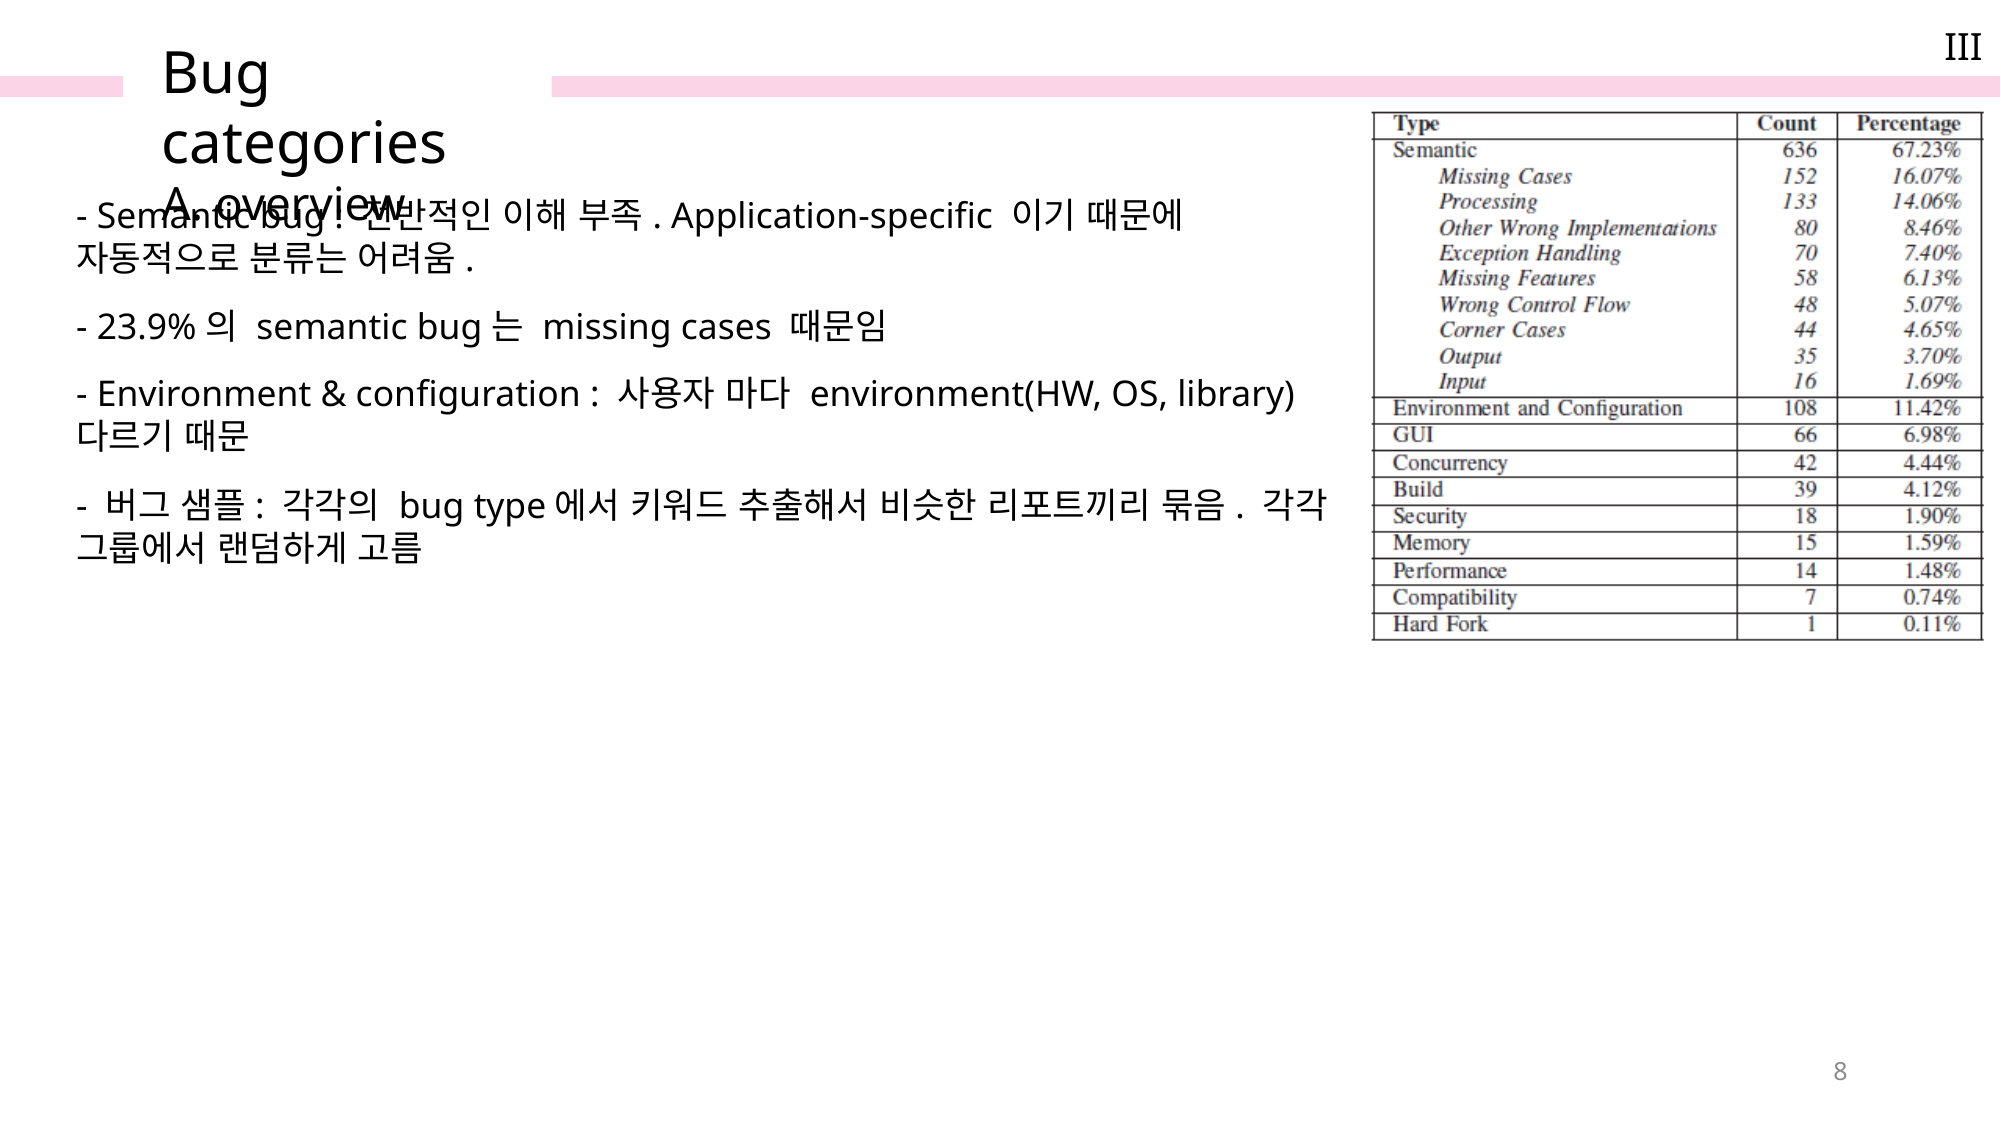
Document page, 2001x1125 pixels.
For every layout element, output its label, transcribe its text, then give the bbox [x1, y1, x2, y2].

text_box [551, 75, 2000, 98]
text_box - 23.9%의 semantic bug는 missing cases 때문임 [61, 296, 1346, 354]
text_box - Semantic bug : 전반적인 이해 부족. Application-specific 이기 때문에 자동적으로 분류는 어려움. [61, 185, 1346, 286]
text_box [0, 75, 124, 98]
text_box Bug categories A. overview [146, 27, 528, 185]
slide_number 8 [1412, 1042, 1863, 1103]
picture [1361, 98, 1995, 655]
text_box - 버그 샘플: 각각의 bug type에서 키워드 추출해서 비슷한 리포트끼리 묶음. 각각 그룹에서 랜덤하게 고름 [61, 476, 1346, 576]
text_box III [1929, 15, 1998, 76]
text_box - Environment & configuration : 사용자 마다 environment(HW, OS, library) 다르기 때문 [61, 364, 1346, 464]
